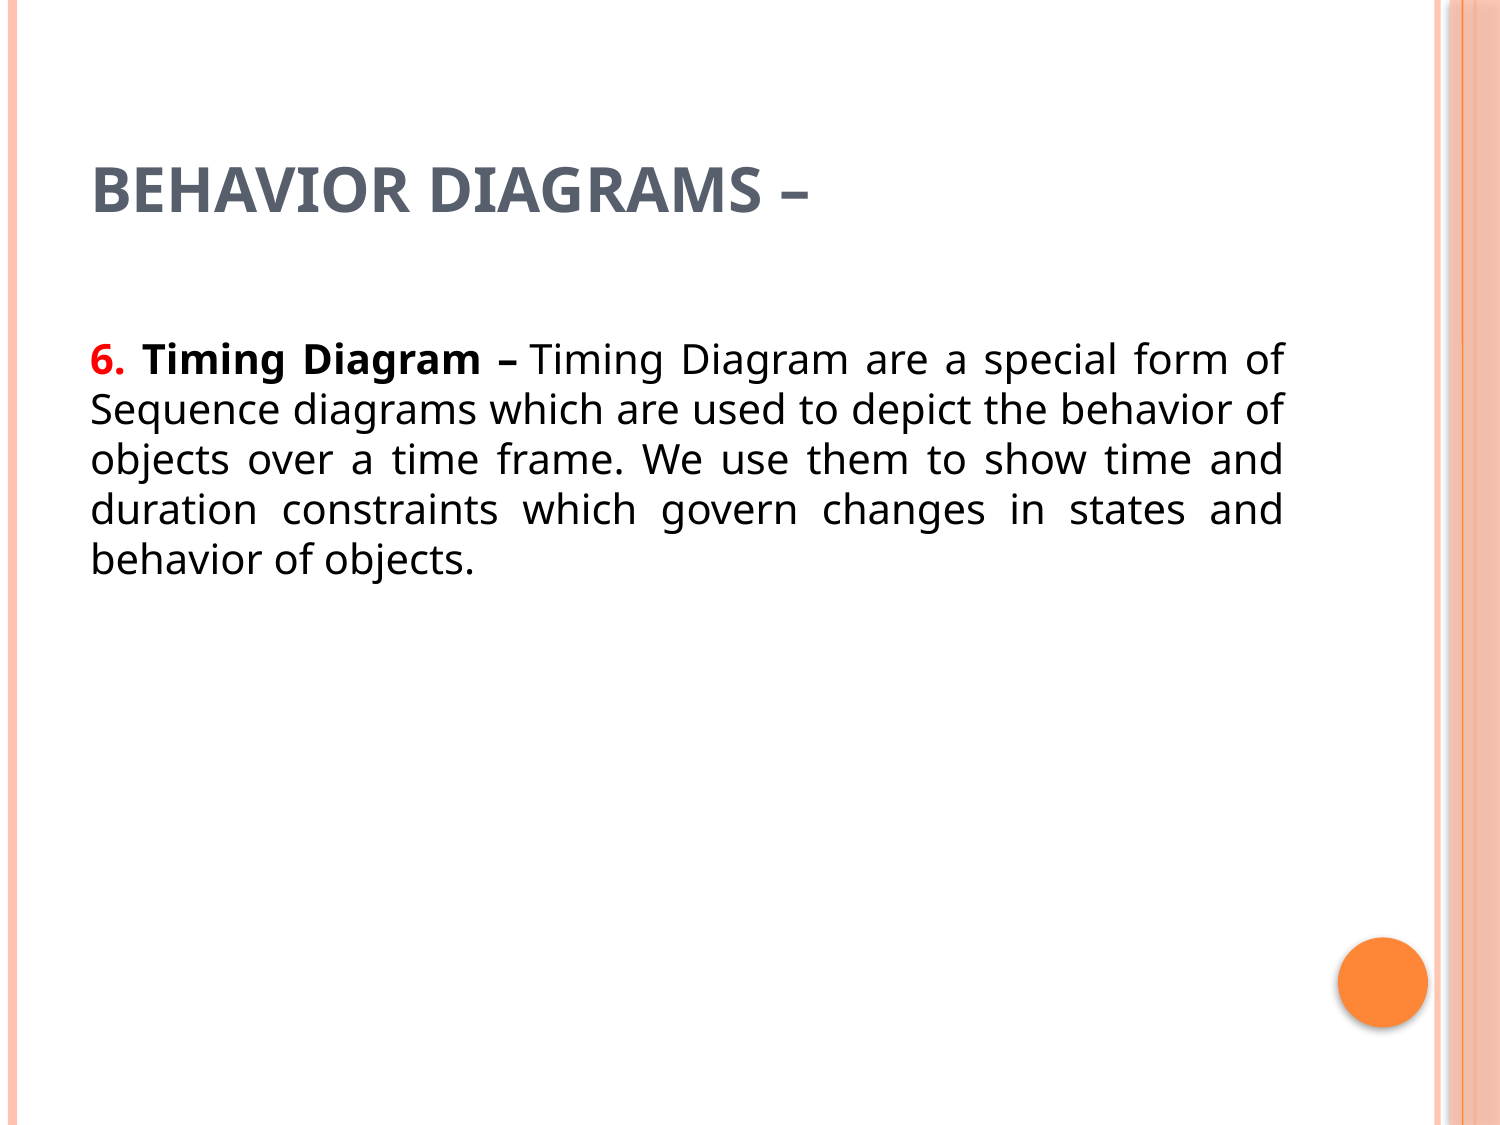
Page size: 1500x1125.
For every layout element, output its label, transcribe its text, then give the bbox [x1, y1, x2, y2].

title Behavior Diagrams – [75, 45, 1300, 233]
list 6. Timing Diagram – Timing Diagram are a special form of Sequence diagrams which are used to depict the behavior of objects over a time frame. We use them to show time and duration constraints which govern changes in states and behavior of objects. [75, 262, 1300, 1062]
